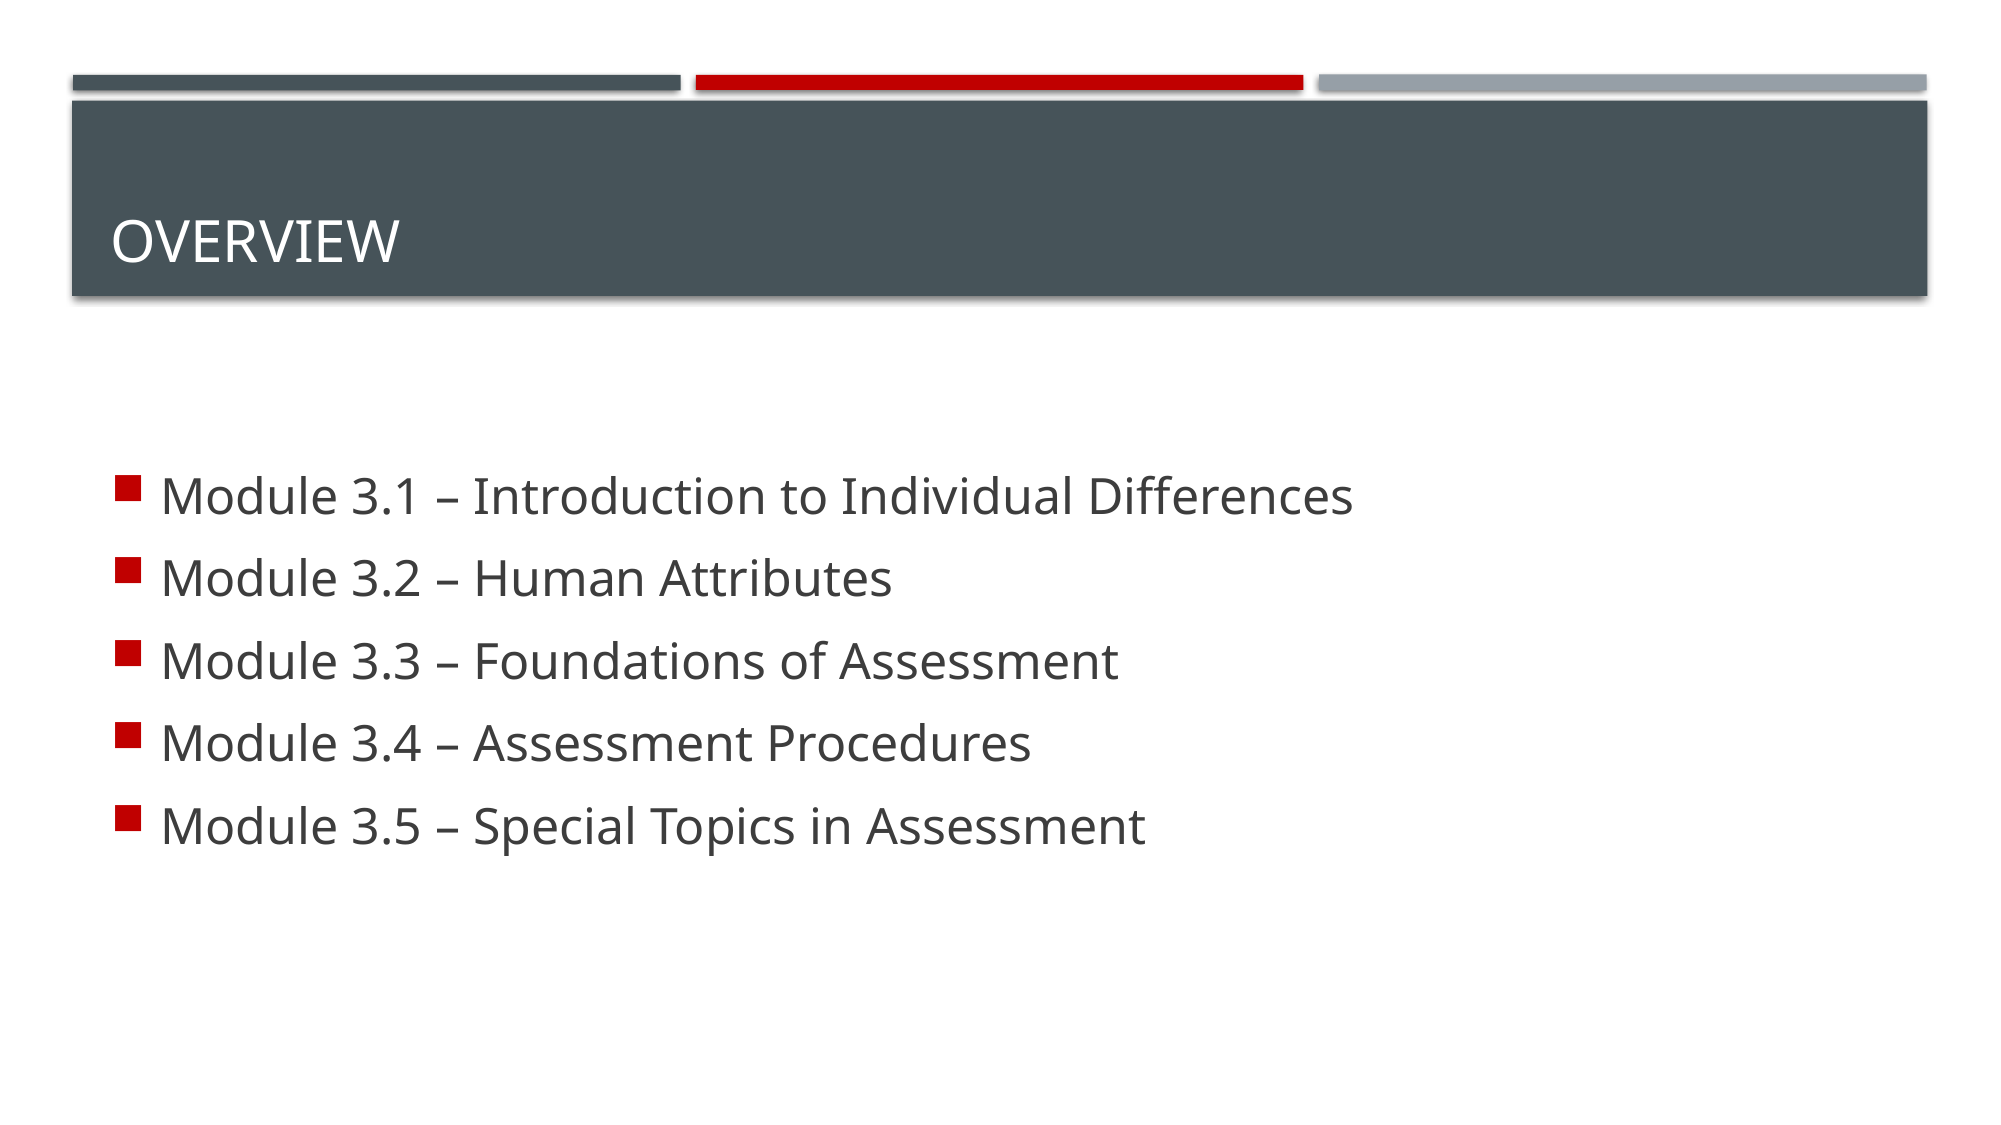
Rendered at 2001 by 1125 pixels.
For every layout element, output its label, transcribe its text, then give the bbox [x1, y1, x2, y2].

title Overview [95, 115, 1905, 282]
list Module 3.1 – Introduction to Individual Differences Module 3.2 – Human Attributes Module 3.3 – Foundations of Assessment Module 3.4 – Assessment Procedures Module 3.5 – Special Topics in Assessment [95, 357, 1905, 962]
